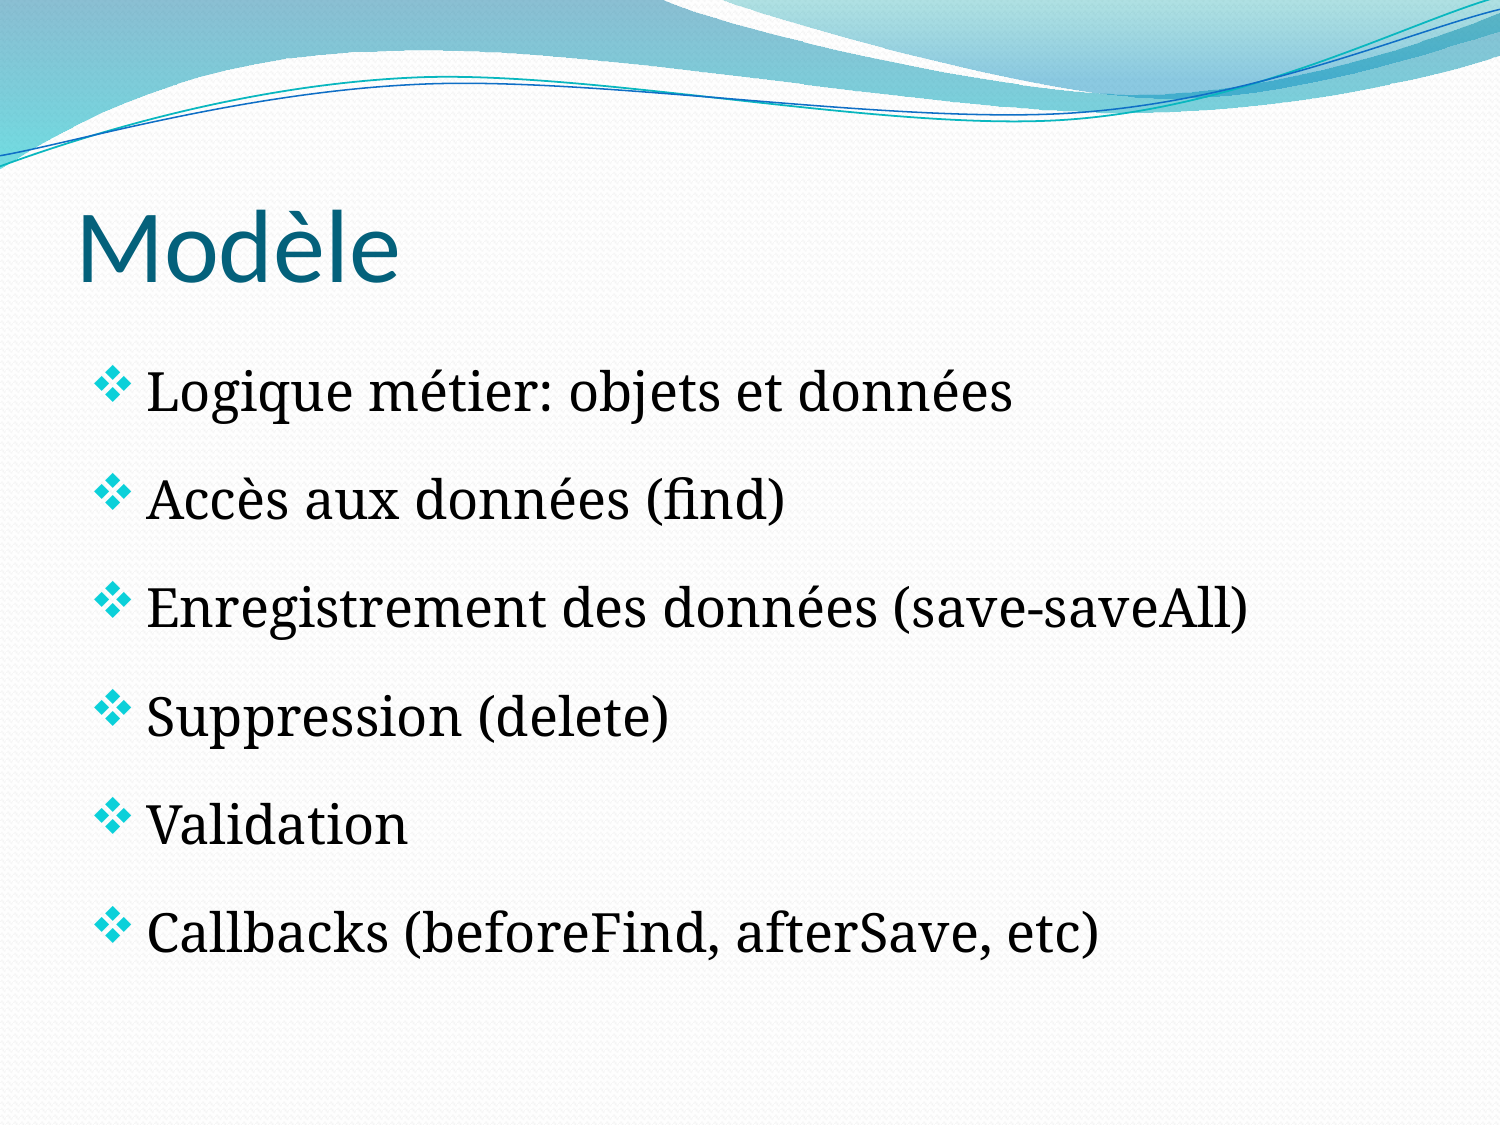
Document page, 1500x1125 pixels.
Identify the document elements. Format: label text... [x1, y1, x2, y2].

title Modèle [75, 115, 1425, 303]
list Logique métier: objets et données Accès aux données (find) Enregistrement des données (save-saveAll) Suppression (delete) Validation Callbacks (beforeFind, afterSave, etc) [75, 317, 1425, 1038]
